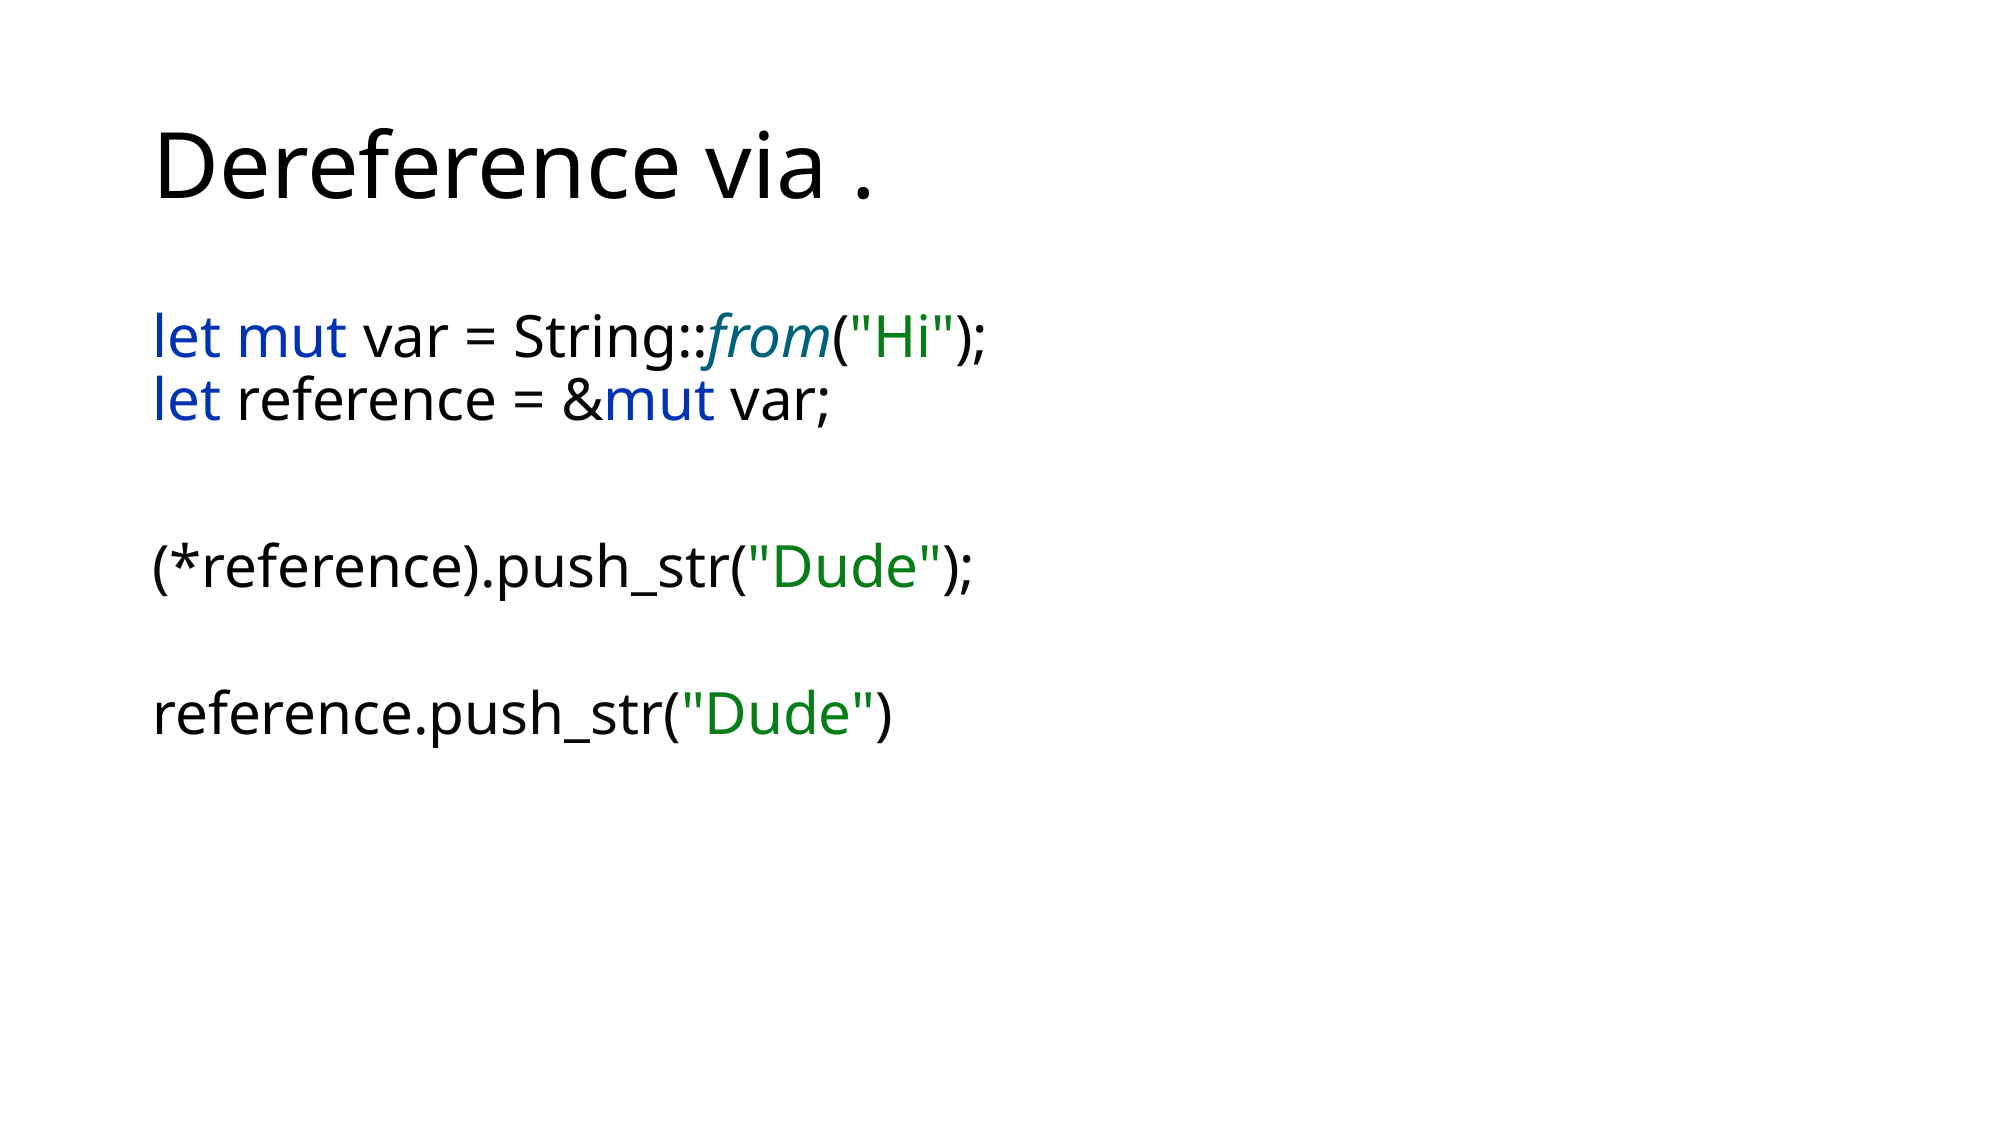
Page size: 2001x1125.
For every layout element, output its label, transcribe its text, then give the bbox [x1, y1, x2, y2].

list let mut var = String::from("Hi"); let reference = &mut var; (*reference).push_str("Dude"); reference.push_str("Dude") [137, 299, 1863, 1014]
title Dereference via . [137, 59, 1863, 278]
